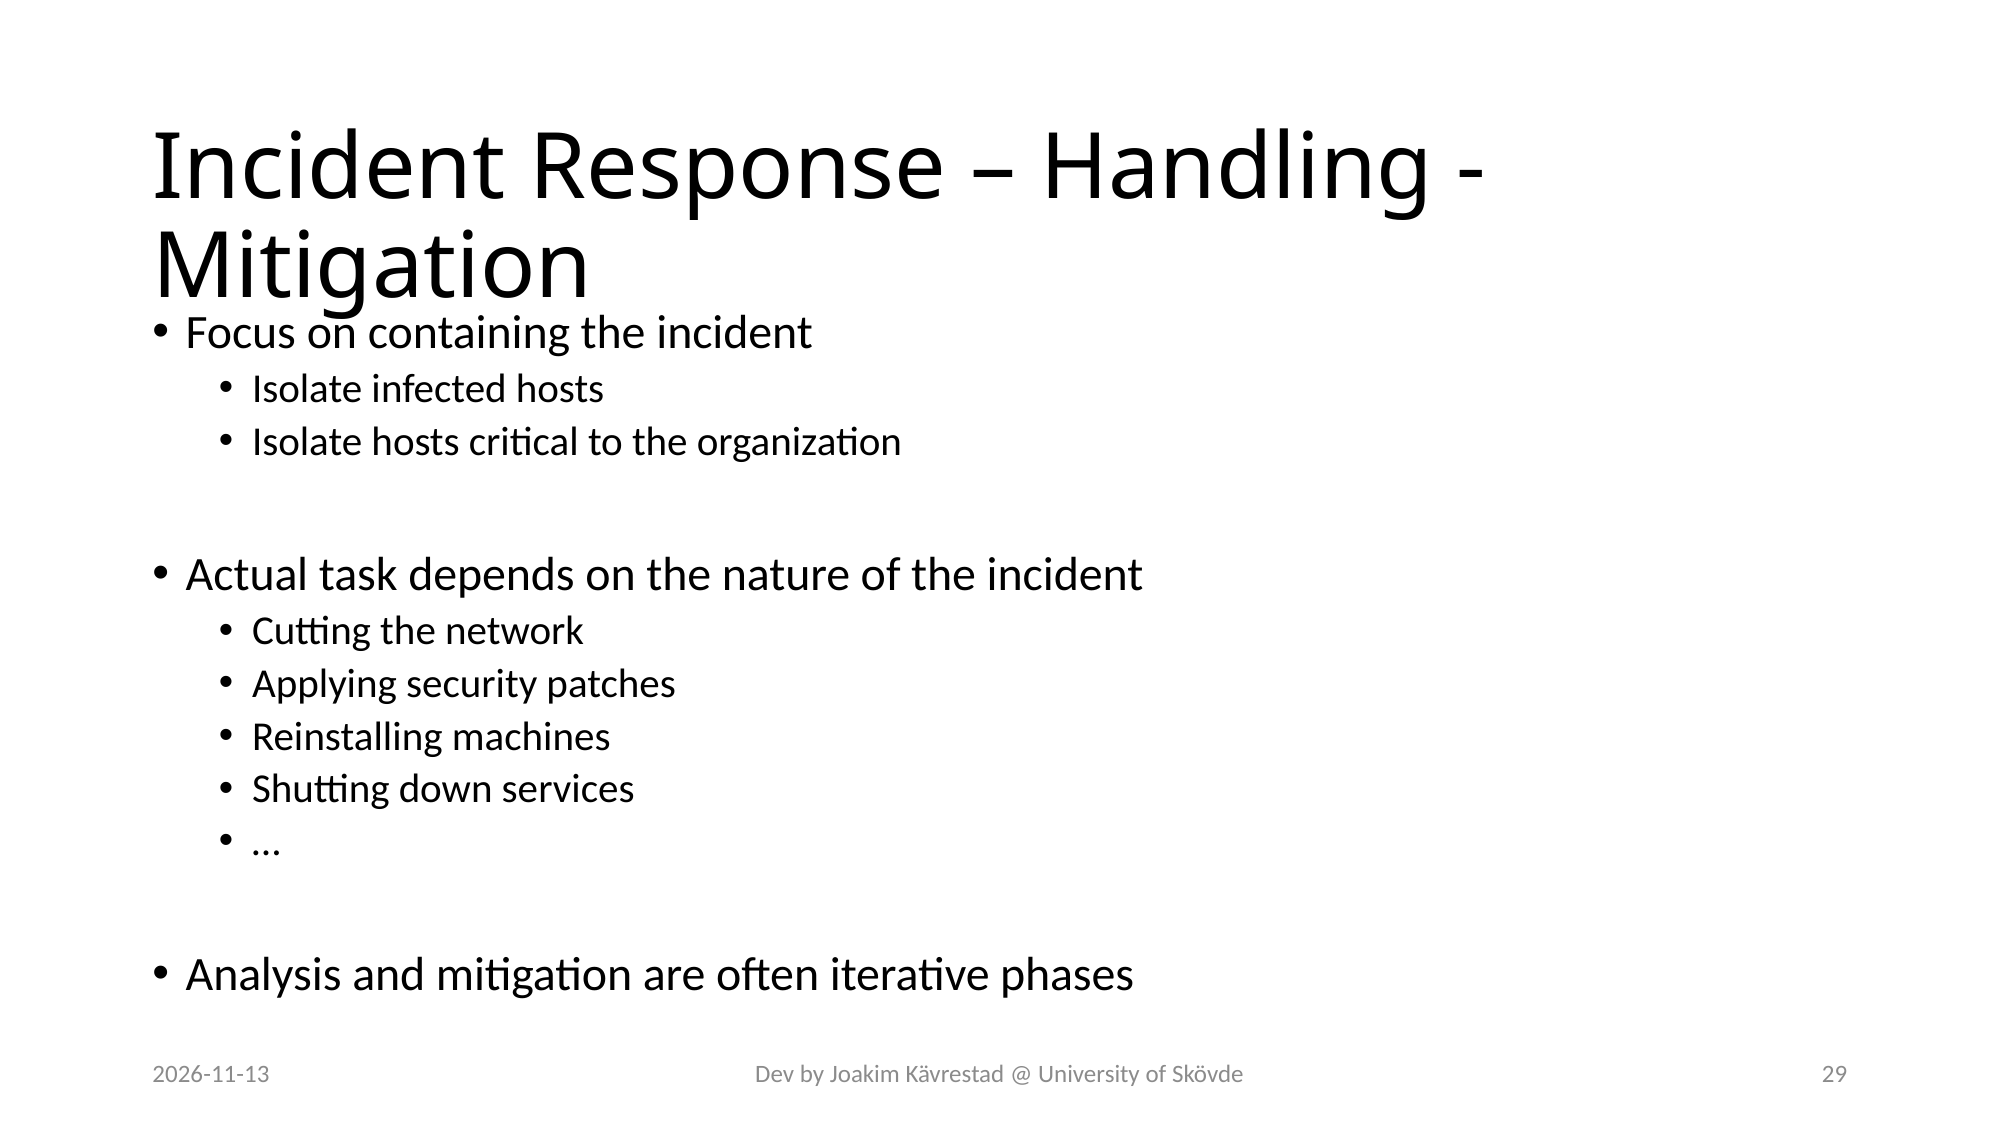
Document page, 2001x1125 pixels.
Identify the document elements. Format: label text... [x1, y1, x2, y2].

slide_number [137, 1042, 588, 1103]
footer Dev by Joakim Kävrestad @ University of Skövde [662, 1042, 1338, 1103]
slide_number 29 [1412, 1042, 1863, 1103]
title Incident Response – Handling - Mitigation [137, 158, 1863, 278]
list Focus on containing the incident Isolate infected hosts Isolate hosts critical to the organization Actual task depends on the nature of the incident Cutting the network Applying security patches Reinstalling machines Shutting down services … Analysis and mitigation are often iterative phases [137, 299, 1863, 1014]
